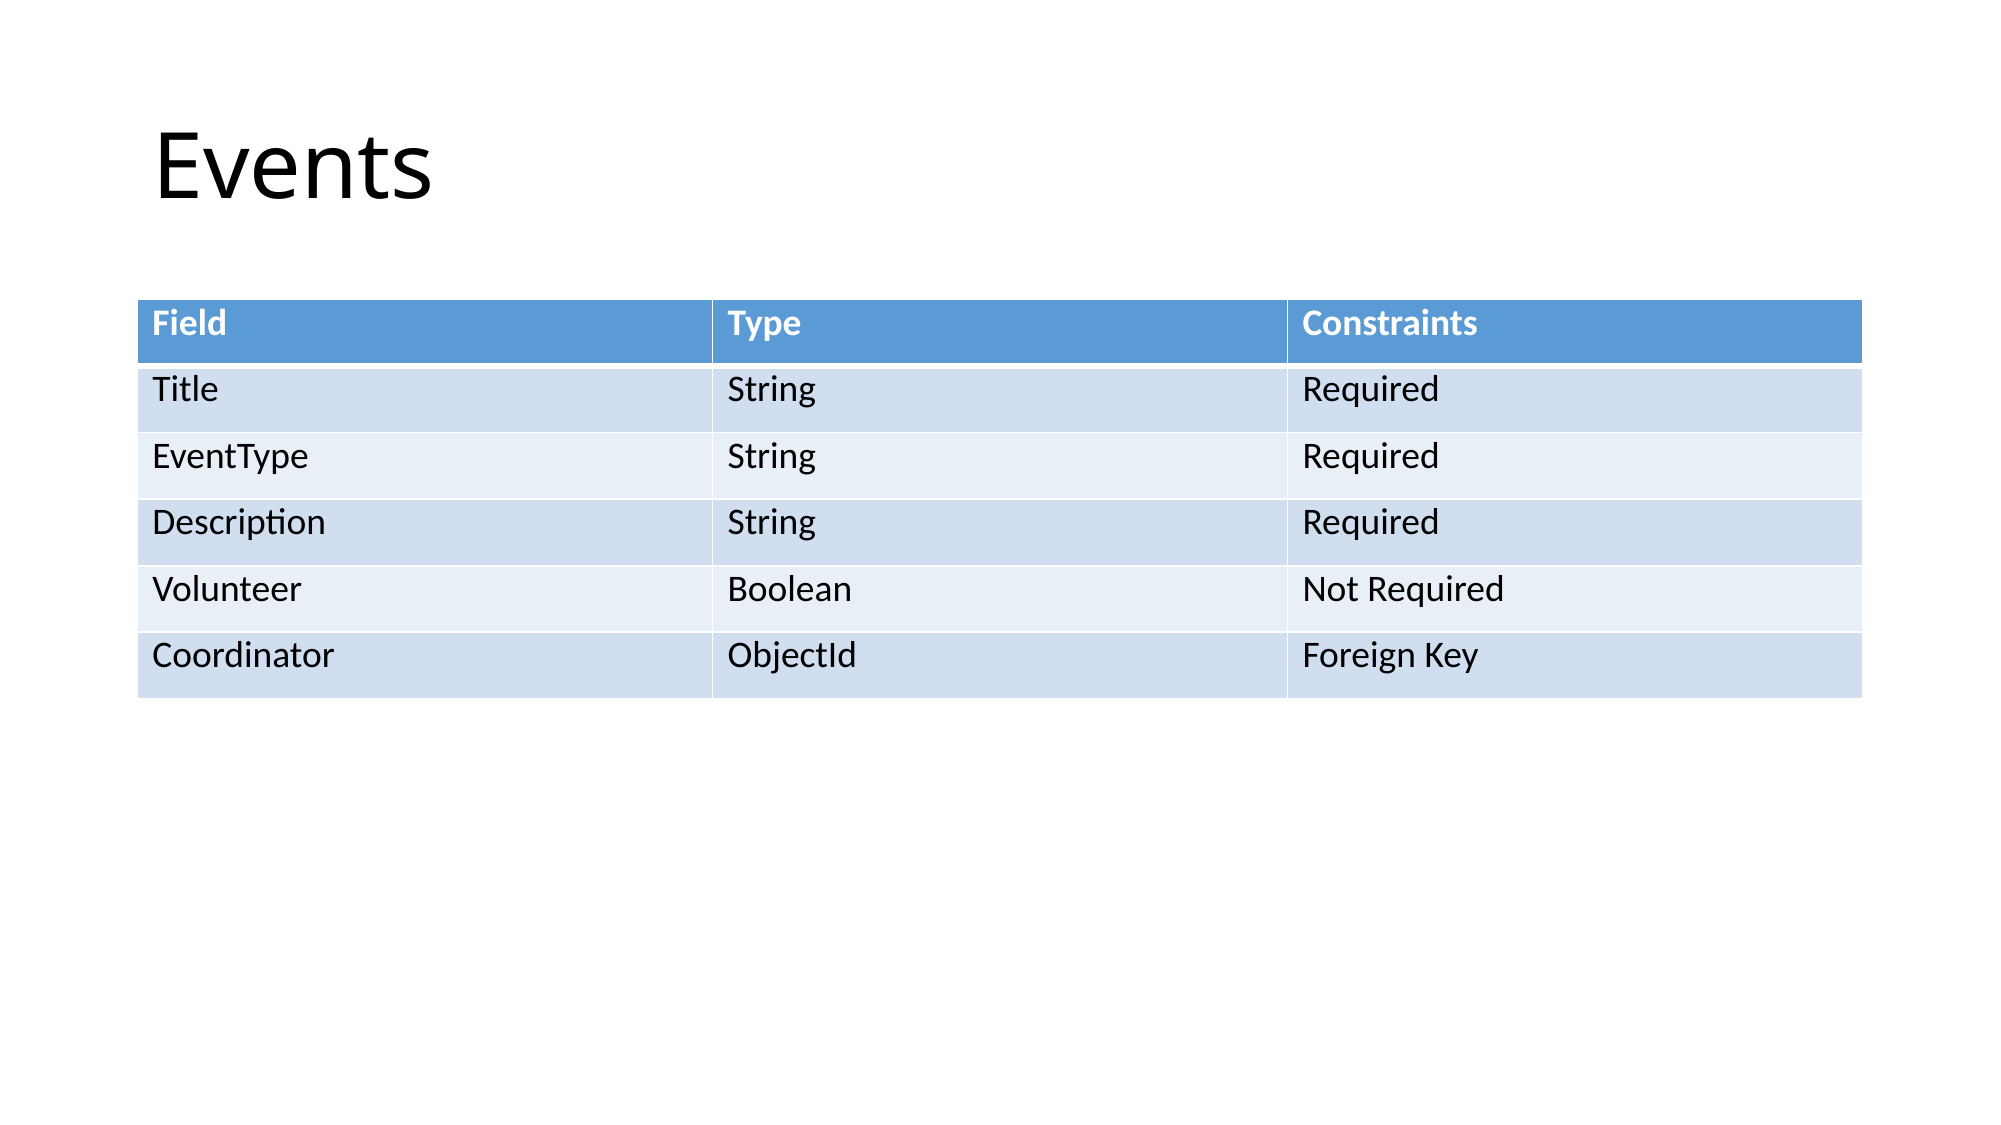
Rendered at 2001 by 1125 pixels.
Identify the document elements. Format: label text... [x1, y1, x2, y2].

table_cell EventType [138, 433, 712, 498]
table_cell ObjectId [713, 633, 1287, 698]
table_cell Title [138, 369, 712, 432]
table_cell Volunteer [138, 567, 712, 631]
table_cell Boolean [713, 567, 1287, 631]
table_cell Required [1288, 369, 1862, 432]
table_cell Not Required [1288, 567, 1862, 631]
table_cell String [713, 433, 1287, 498]
text_box Events [137, 59, 1863, 278]
table_cell Required [1288, 433, 1862, 498]
table_cell Coordinator [138, 633, 712, 698]
table_cell Foreign Key [1288, 633, 1862, 698]
table_cell Required [1288, 500, 1862, 565]
table_cell Description [138, 500, 712, 565]
table_header Constraints [1288, 300, 1862, 363]
table_cell String [713, 500, 1287, 565]
table_cell String [713, 369, 1287, 432]
table_header Type [713, 300, 1287, 363]
table_header Field [138, 300, 712, 363]
